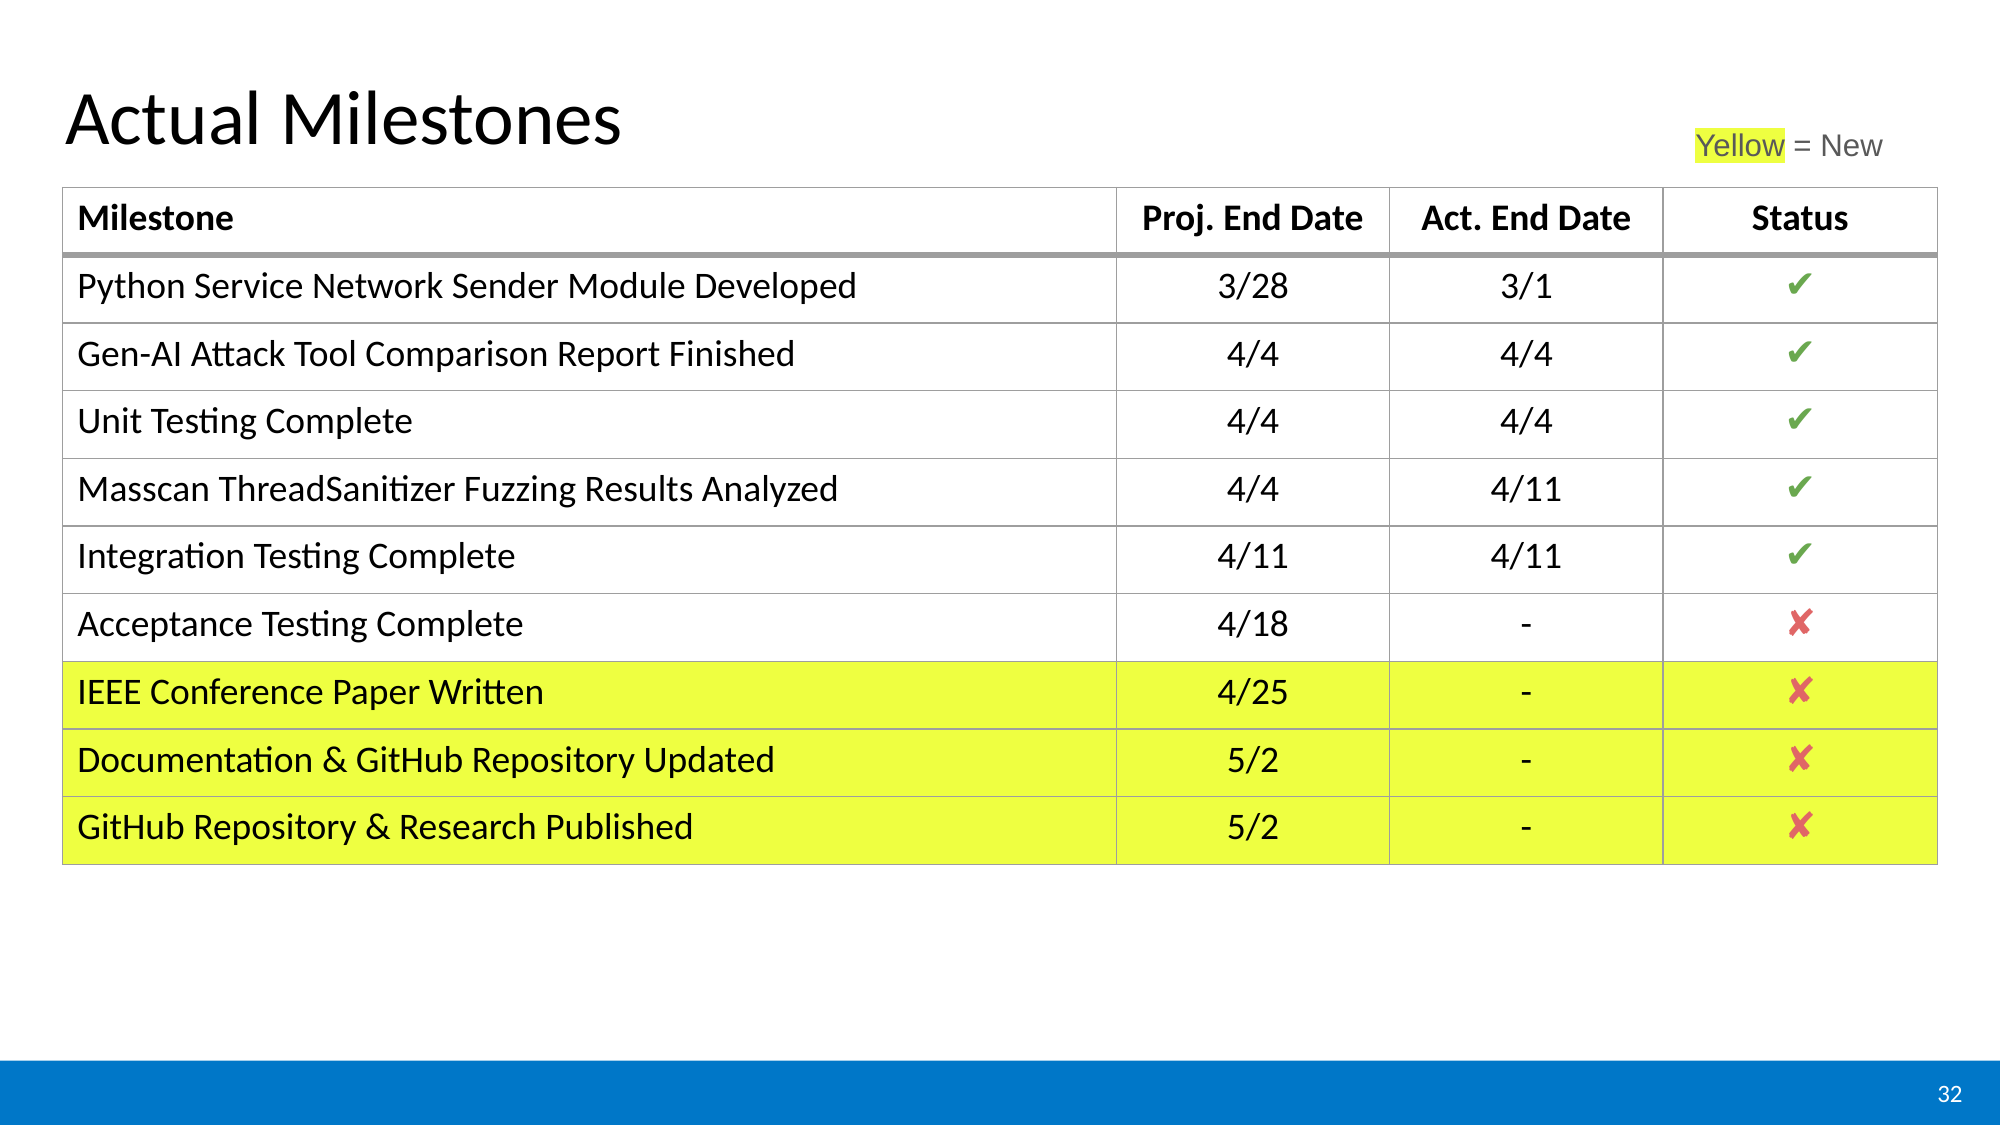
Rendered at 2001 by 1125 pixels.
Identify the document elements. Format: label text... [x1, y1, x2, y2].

table_cell 4/11 [1390, 459, 1662, 525]
table_header Status [1664, 188, 1937, 252]
table_cell 5/2 [1117, 797, 1389, 864]
title Actual Milestones [50, 51, 1925, 188]
text_box Yellow = New [1680, 110, 1925, 177]
table_cell ✔ [1664, 324, 1937, 390]
table_header Milestone [63, 188, 1116, 252]
table_header Proj. End Date [1117, 188, 1389, 252]
table_cell GitHub Repository & Research Published [63, 797, 1116, 864]
table_cell 4/4 [1117, 324, 1389, 390]
table_cell - [1390, 662, 1662, 728]
text_box [0, 1060, 2000, 1125]
table_cell - [1390, 594, 1662, 661]
table_cell ✔ [1664, 527, 1937, 593]
table_cell ✘ [1664, 797, 1937, 864]
table_cell 4/11 [1390, 527, 1662, 593]
table_cell 3/28 [1117, 258, 1389, 322]
table_cell Documentation & GitHub Repository Updated [63, 730, 1116, 796]
table_cell 4/11 [1117, 527, 1389, 593]
table_cell Integration Testing Complete [63, 527, 1116, 593]
table_cell ✘ [1664, 662, 1937, 728]
table_cell 4/4 [1390, 391, 1662, 458]
table_cell 4/18 [1117, 594, 1389, 661]
table_cell Unit Testing Complete [63, 391, 1116, 458]
table_cell 5/2 [1117, 730, 1389, 796]
table_cell IEEE Conference Paper Written [63, 662, 1116, 728]
table_header Act. End Date [1390, 188, 1662, 252]
table_cell Gen-AI Attack Tool Comparison Report Finished [63, 324, 1116, 390]
table_cell ✔ [1664, 258, 1937, 322]
table_cell Acceptance Testing Complete [63, 594, 1116, 661]
table_cell ✘ [1664, 730, 1937, 796]
table_cell - [1390, 730, 1662, 796]
table_cell 3/1 [1390, 258, 1662, 322]
table_cell 4/4 [1390, 324, 1662, 390]
table_cell Python Service Network Sender Module Developed [63, 258, 1116, 322]
slide_number 32 [1902, 1071, 1978, 1115]
table_cell - [1390, 797, 1662, 864]
table_cell ✔ [1664, 391, 1937, 458]
table_cell ✔ [1664, 459, 1937, 525]
table_cell Masscan ThreadSanitizer Fuzzing Results Analyzed [63, 459, 1116, 525]
table_cell ✘ [1664, 594, 1937, 661]
table_cell 4/4 [1117, 391, 1389, 458]
table_cell 4/25 [1117, 662, 1389, 728]
table_cell 4/4 [1117, 459, 1389, 525]
